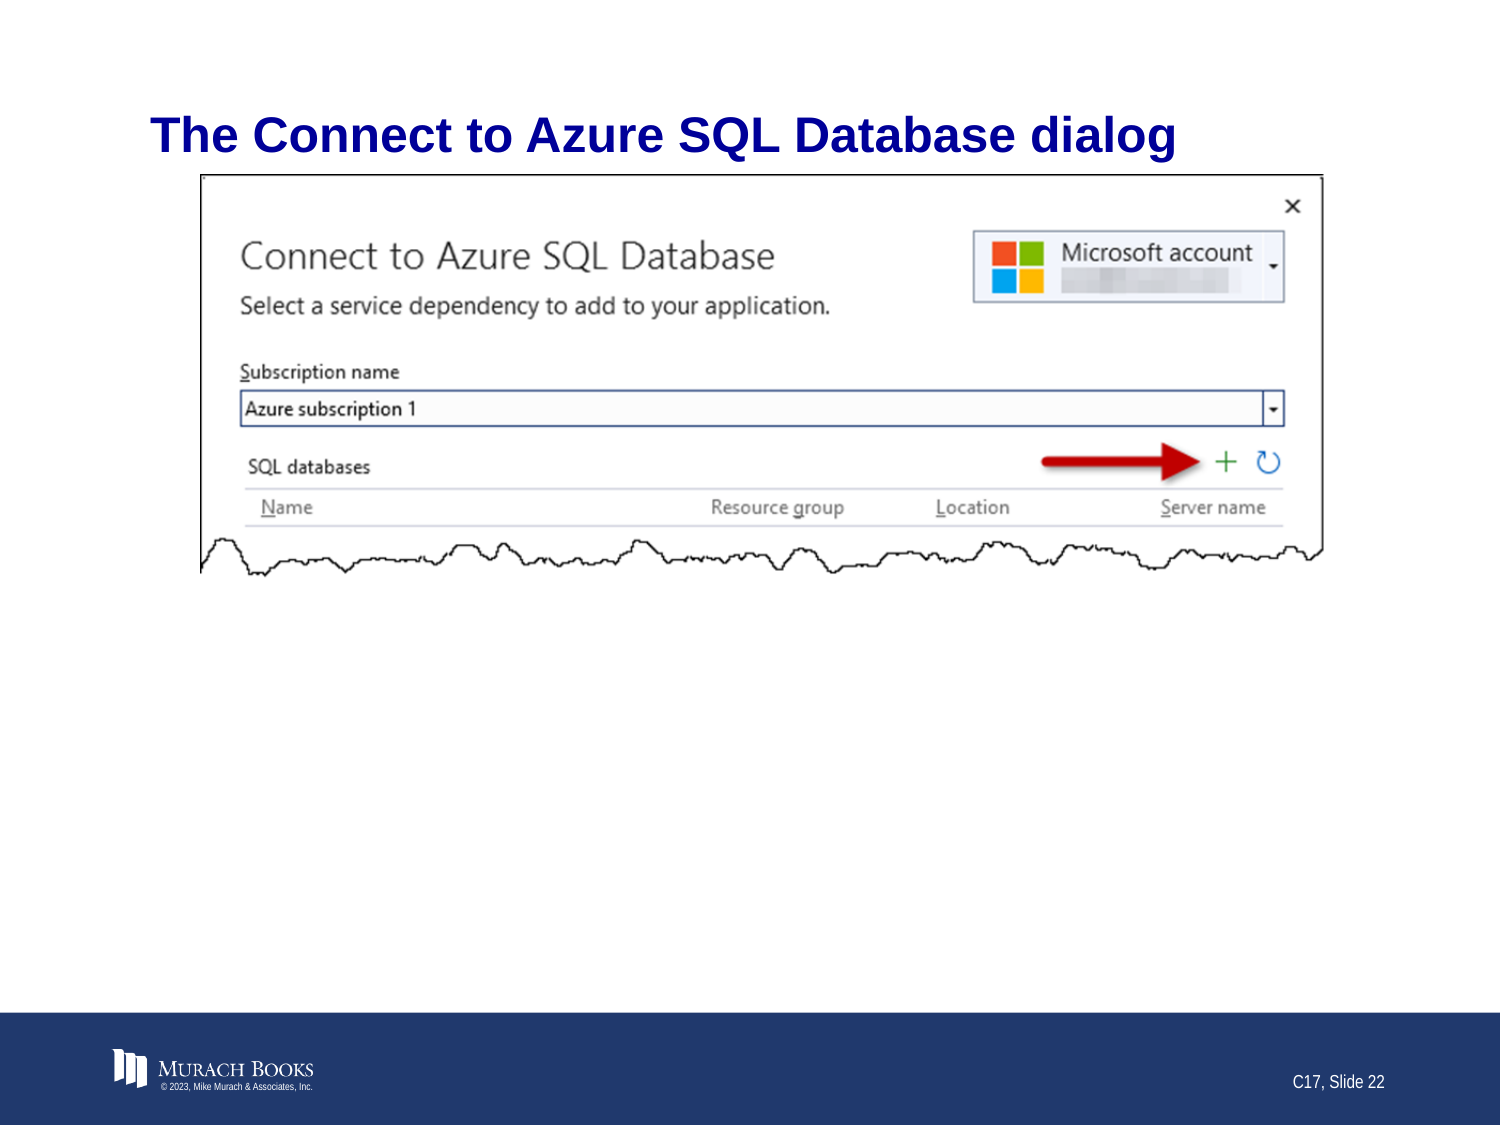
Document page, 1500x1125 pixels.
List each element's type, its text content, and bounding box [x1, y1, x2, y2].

slide_number C17, Slide 22 [1087, 1025, 1400, 1100]
footer © 2023, Mike Murach & Associates, Inc. [12, 1025, 463, 1100]
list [199, 174, 1325, 588]
title The Connect to Azure SQL Database dialog [150, 102, 1350, 164]
